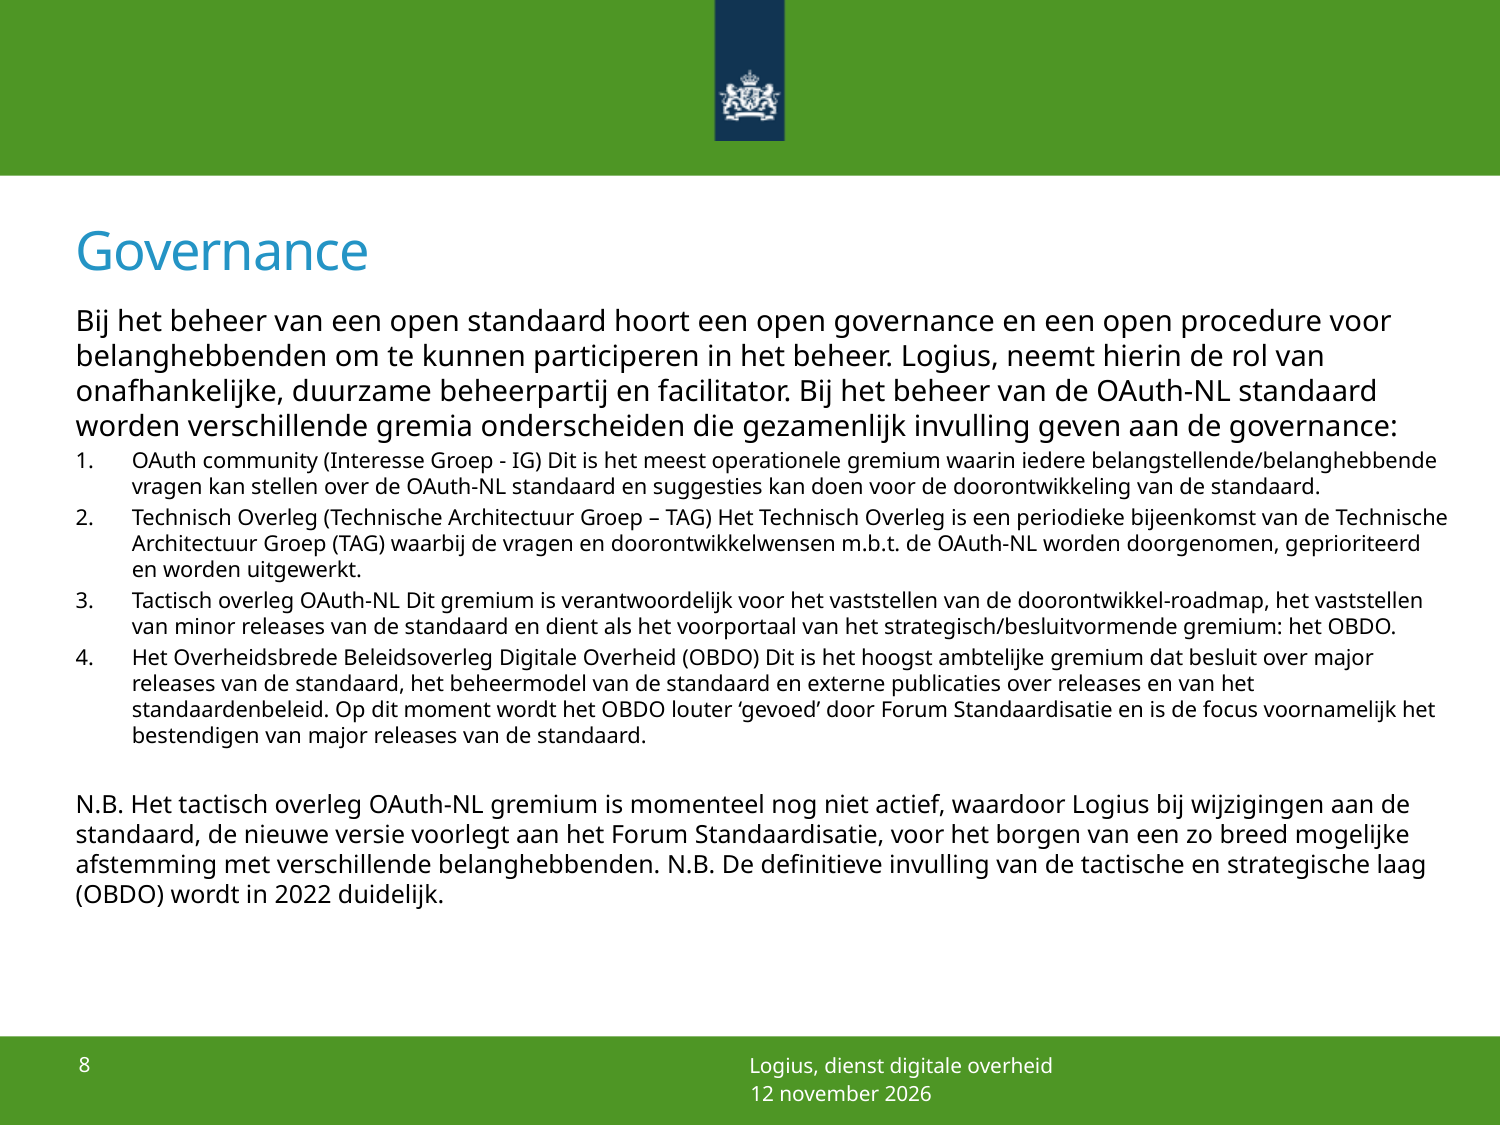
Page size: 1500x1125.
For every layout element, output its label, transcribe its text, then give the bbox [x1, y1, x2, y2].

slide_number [735, 1092, 1418, 1125]
slide_number 8 [63, 1043, 181, 1104]
title Governance [60, 201, 1348, 294]
footer Logius, dienst digitale overheid [734, 1044, 1418, 1092]
list Bij het beheer van een open standaard hoort een open governance en een open procedure voor belanghebbenden om te kunnen participeren in het beheer. Logius, neemt hierin de rol van onafhankelijke, duurzame beheerpartij en facilitator. Bij het beheer van de OAuth-NL standaard worden verschillende gremia onderscheiden die gezamenlijk invulling geven aan de governance: OAuth community (Interesse Groep - IG) Dit is het meest operationele gremium waarin iedere belangstellende/belanghebbende vragen kan stellen over de OAuth-NL standaard en suggesties kan doen voor de doorontwikkeling van de standaard. Technisch Overleg (Technische Architectuur Groep – TAG) Het Technisch Overleg is een periodieke bijeenkomst van de Technische Architectuur Groep (TAG) waarbij de vragen en doorontwikkelwensen m.b.t. de OAuth-NL worden doorgenomen, geprioriteerd en worden uitgewerkt. Tactisch overleg OAuth-NL Dit gremium is verantwoordelijk voor het vaststellen van de doorontwikkel-roadmap, het vaststellen van minor releases van de standaard en dient als het voorportaal van het strategisch/besluitvormende gremium: het OBDO. Het Overheidsbrede Beleidsoverleg Digitale Overheid (OBDO) Dit is het hoogst ambtelijke gremium dat besluit over major releases van de standaard, het beheermodel van de standaard en externe publicaties over releases en van het standaardenbeleid. Op dit moment wordt het OBDO louter ‘gevoed’ door Forum Standaardisatie en is de focus voornamelijk het bestendigen van major releases van de standaard. N.B. Het tactisch overleg OAuth-NL gremium is momenteel nog niet actief, waardoor Logius bij wijzigingen aan de standaard, de nieuwe versie voorlegt aan het Forum Standaardisatie, voor het borgen van een zo breed mogelijke afstemming met verschillende belanghebbenden. N.B. De definitieve invulling van de tactische en strategische laag (OBDO) wordt in 2022 duidelijk. [60, 294, 1467, 1012]
picture [0, 0, 1500, 141]
